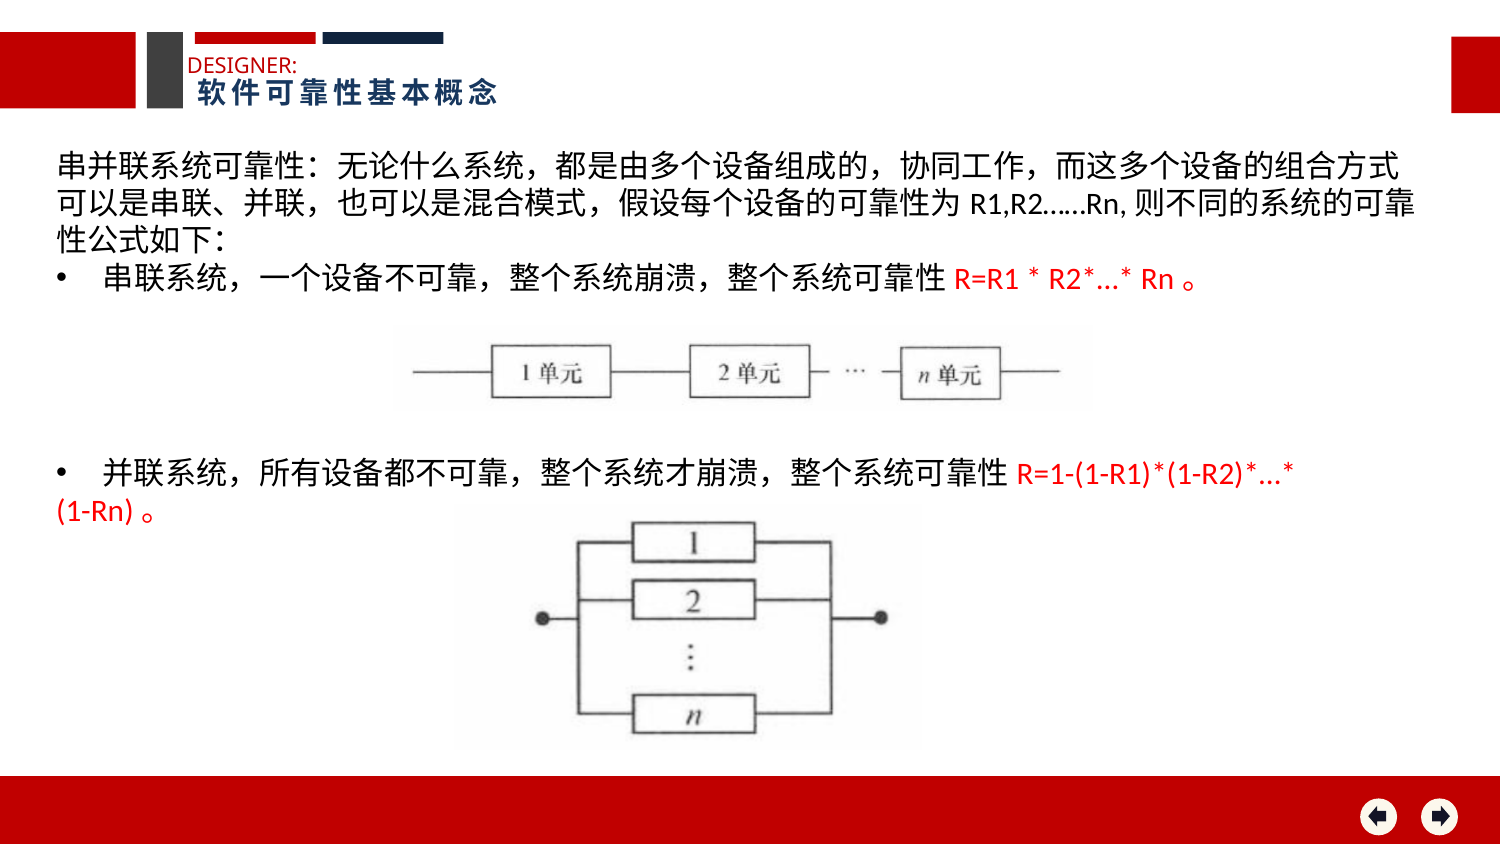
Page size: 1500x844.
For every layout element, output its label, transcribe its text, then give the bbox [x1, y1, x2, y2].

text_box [194, 31, 444, 45]
text_box 软件可靠性基本概念 [182, 67, 933, 118]
text_box DESIGNER: [172, 43, 313, 85]
text_box 串并联系统可靠性：无论什么系统，都是由多个设备组成的，协同工作，而这多个设备的组合方式可以是串联、并联，也可以是混合模式，假设每个设备的可靠性为R1,R2……Rn,则不同的系统的可靠性公式如下： 串联系统，一个设备不可靠，整个系统崩溃，整个系统可靠性R=R1 * R2*…* Rn。 [41, 138, 1445, 303]
picture [454, 504, 922, 750]
text_box 并联系统，所有设备都不可靠，整个系统才崩溃，整个系统可靠性R=1-(1-R1)*(1-R2)*…* (1-Rn)。 [41, 445, 1427, 536]
picture [393, 325, 1093, 411]
